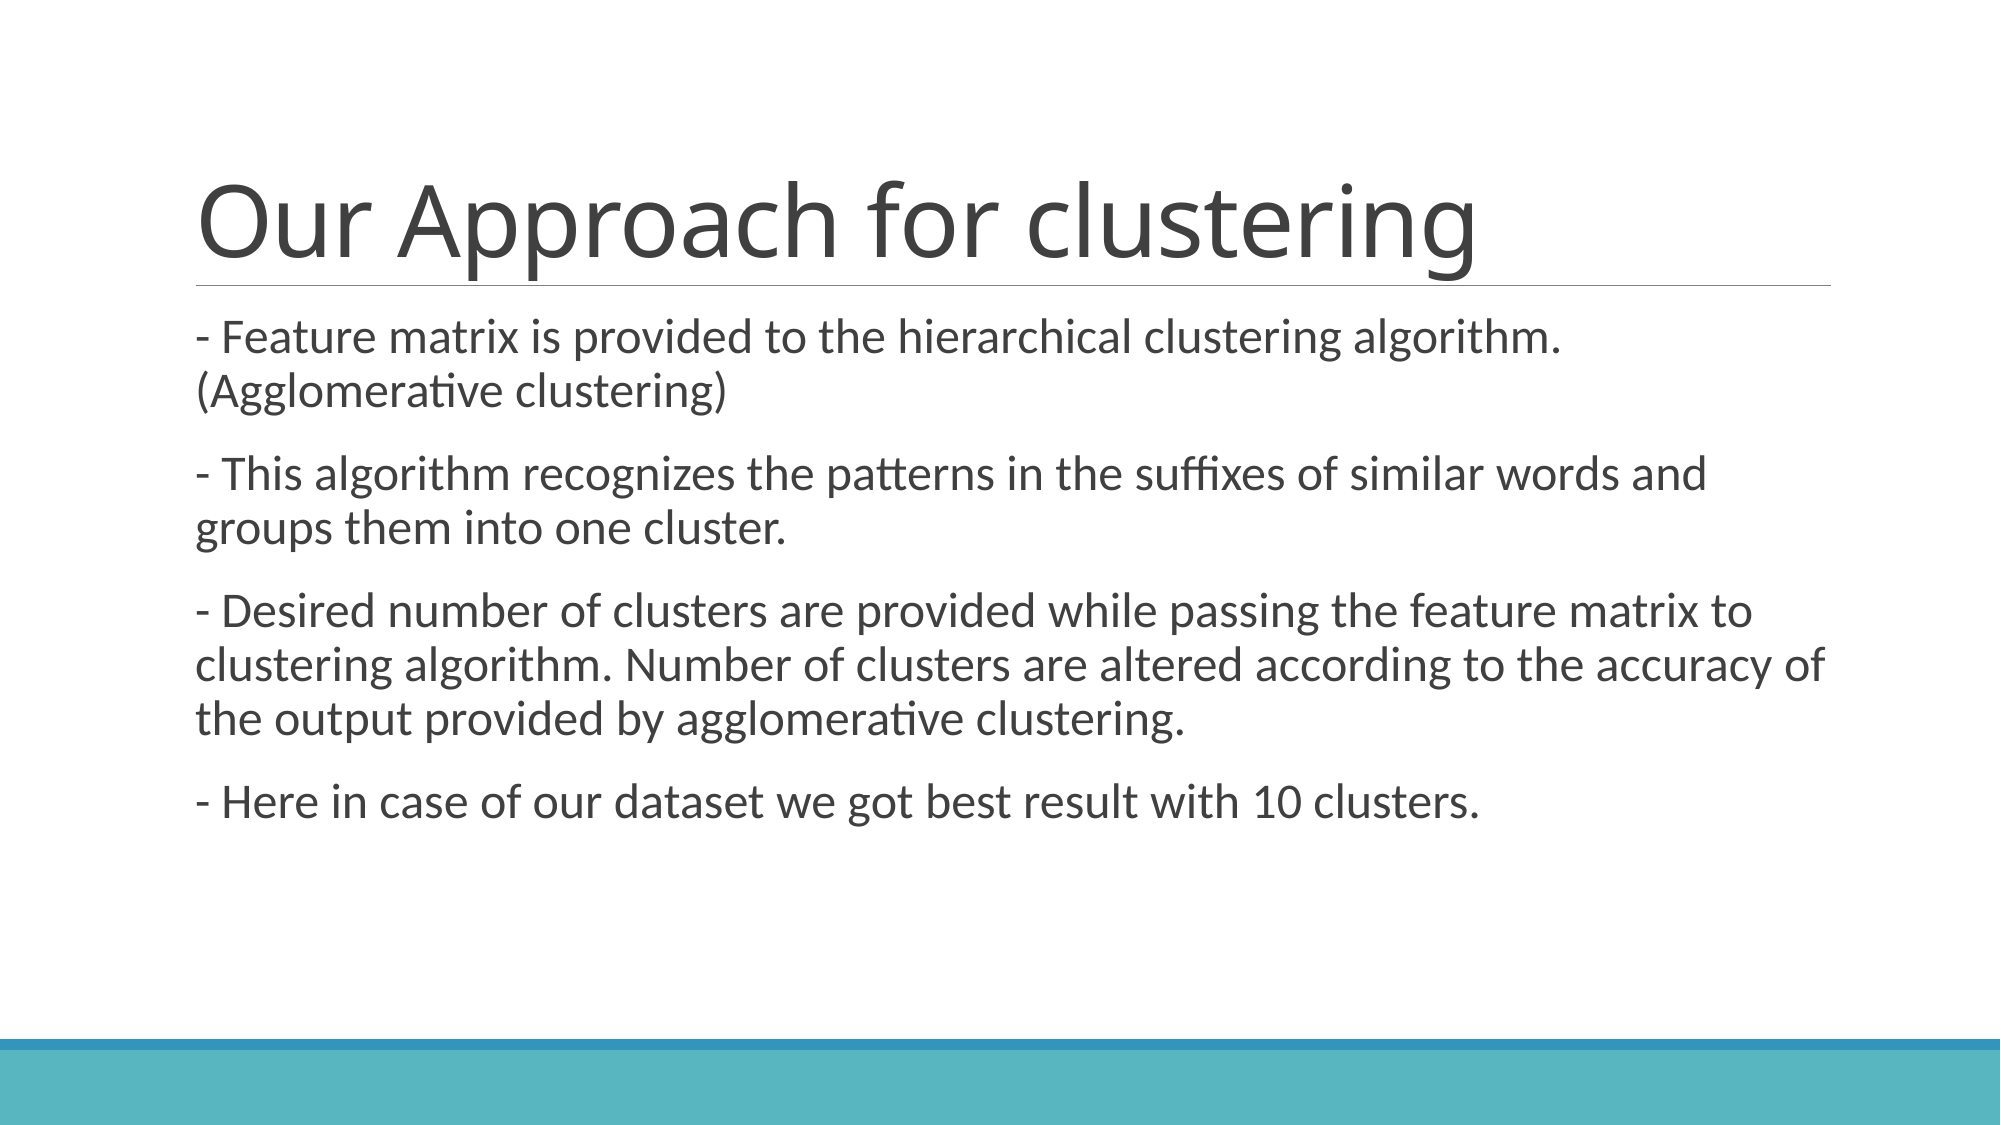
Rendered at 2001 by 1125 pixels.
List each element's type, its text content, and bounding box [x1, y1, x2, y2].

list - Feature matrix is provided to the hierarchical clustering algorithm. (Agglomerative clustering) - This algorithm recognizes the patterns in the suffixes of similar words and groups them into one cluster. - Desired number of clusters are provided while passing the feature matrix to clustering algorithm. Number of clusters are altered according to the accuracy of the output provided by agglomerative clustering. - Here in case of our dataset we got best result with 10 clusters. [180, 302, 1830, 963]
title Our Approach for clustering [180, 47, 1830, 285]
